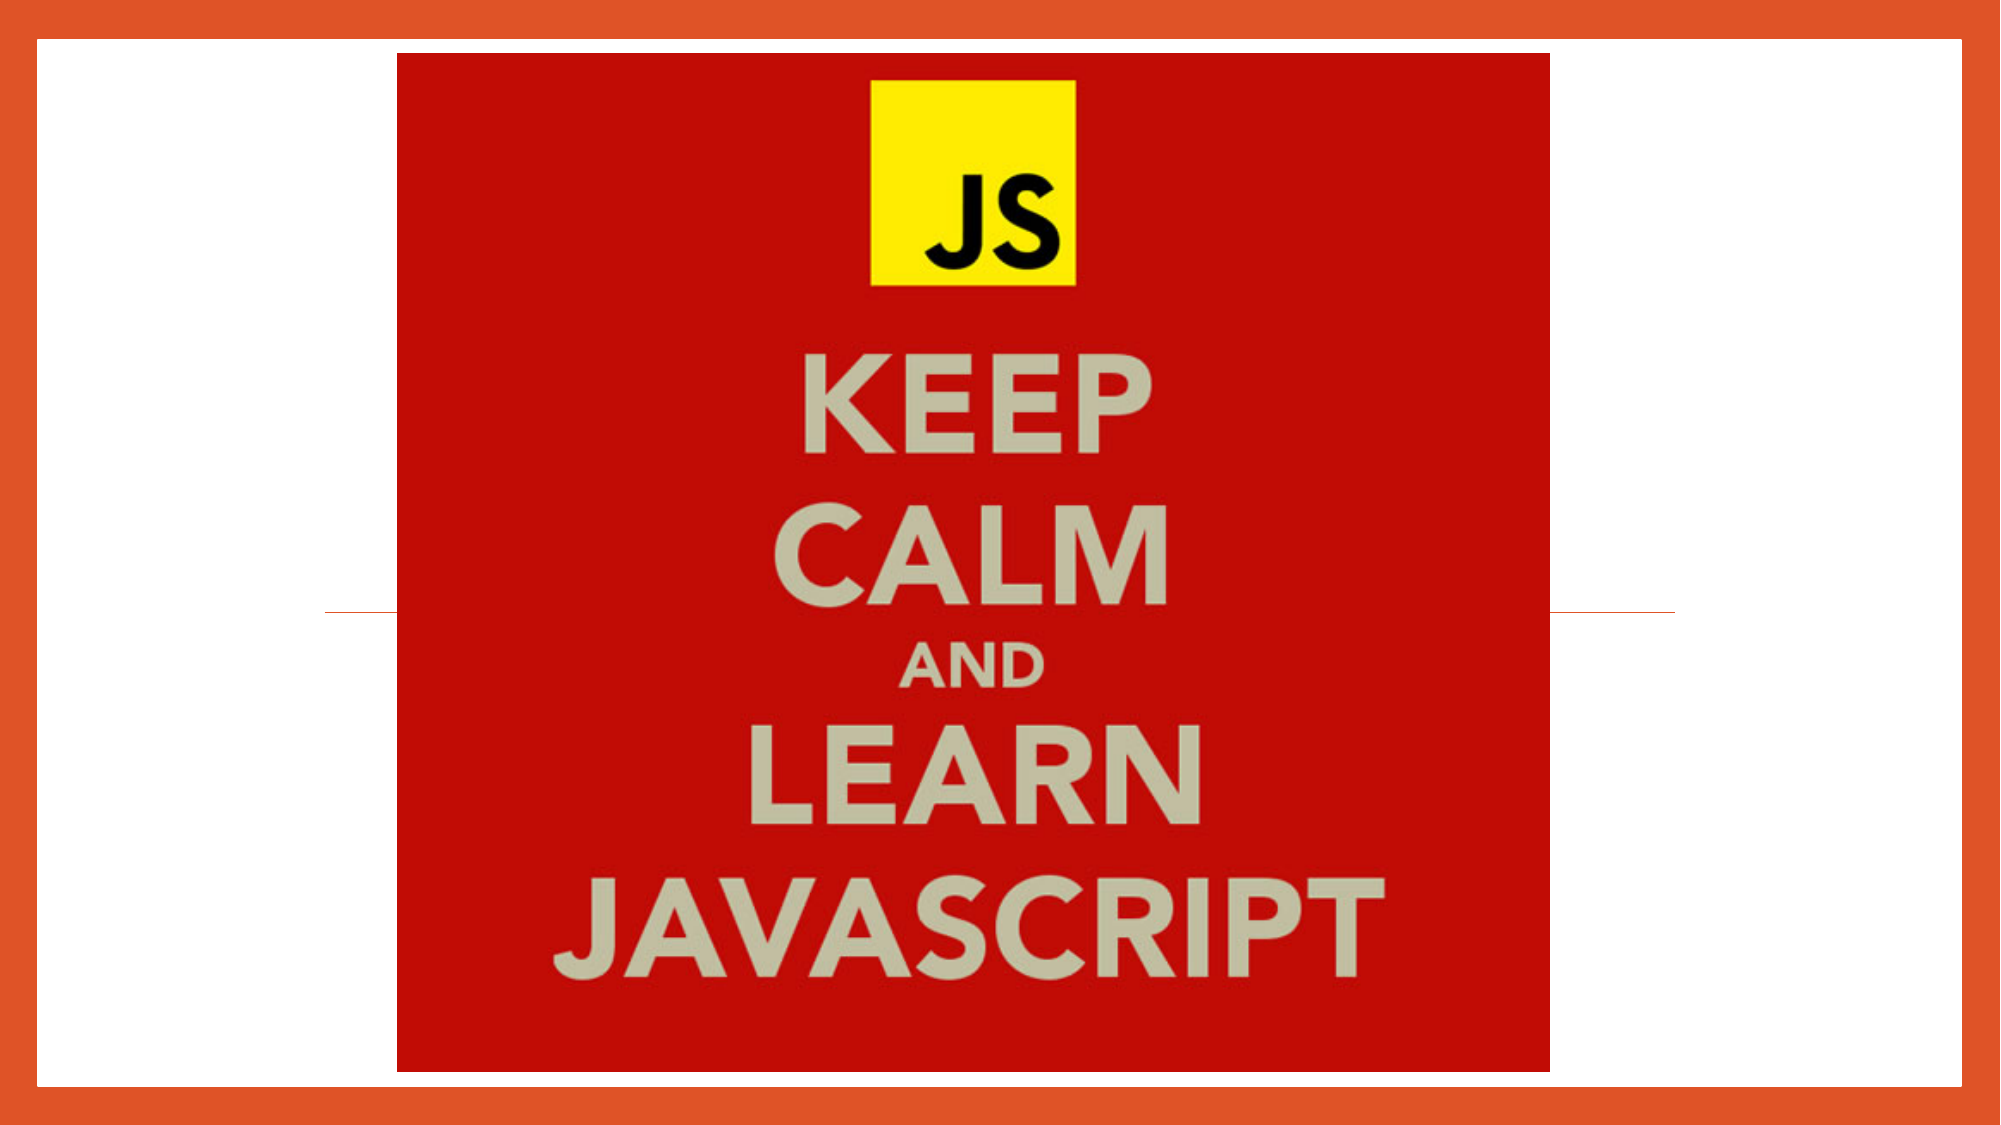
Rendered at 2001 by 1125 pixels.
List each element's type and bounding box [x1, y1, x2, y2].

picture [396, 52, 1551, 1073]
